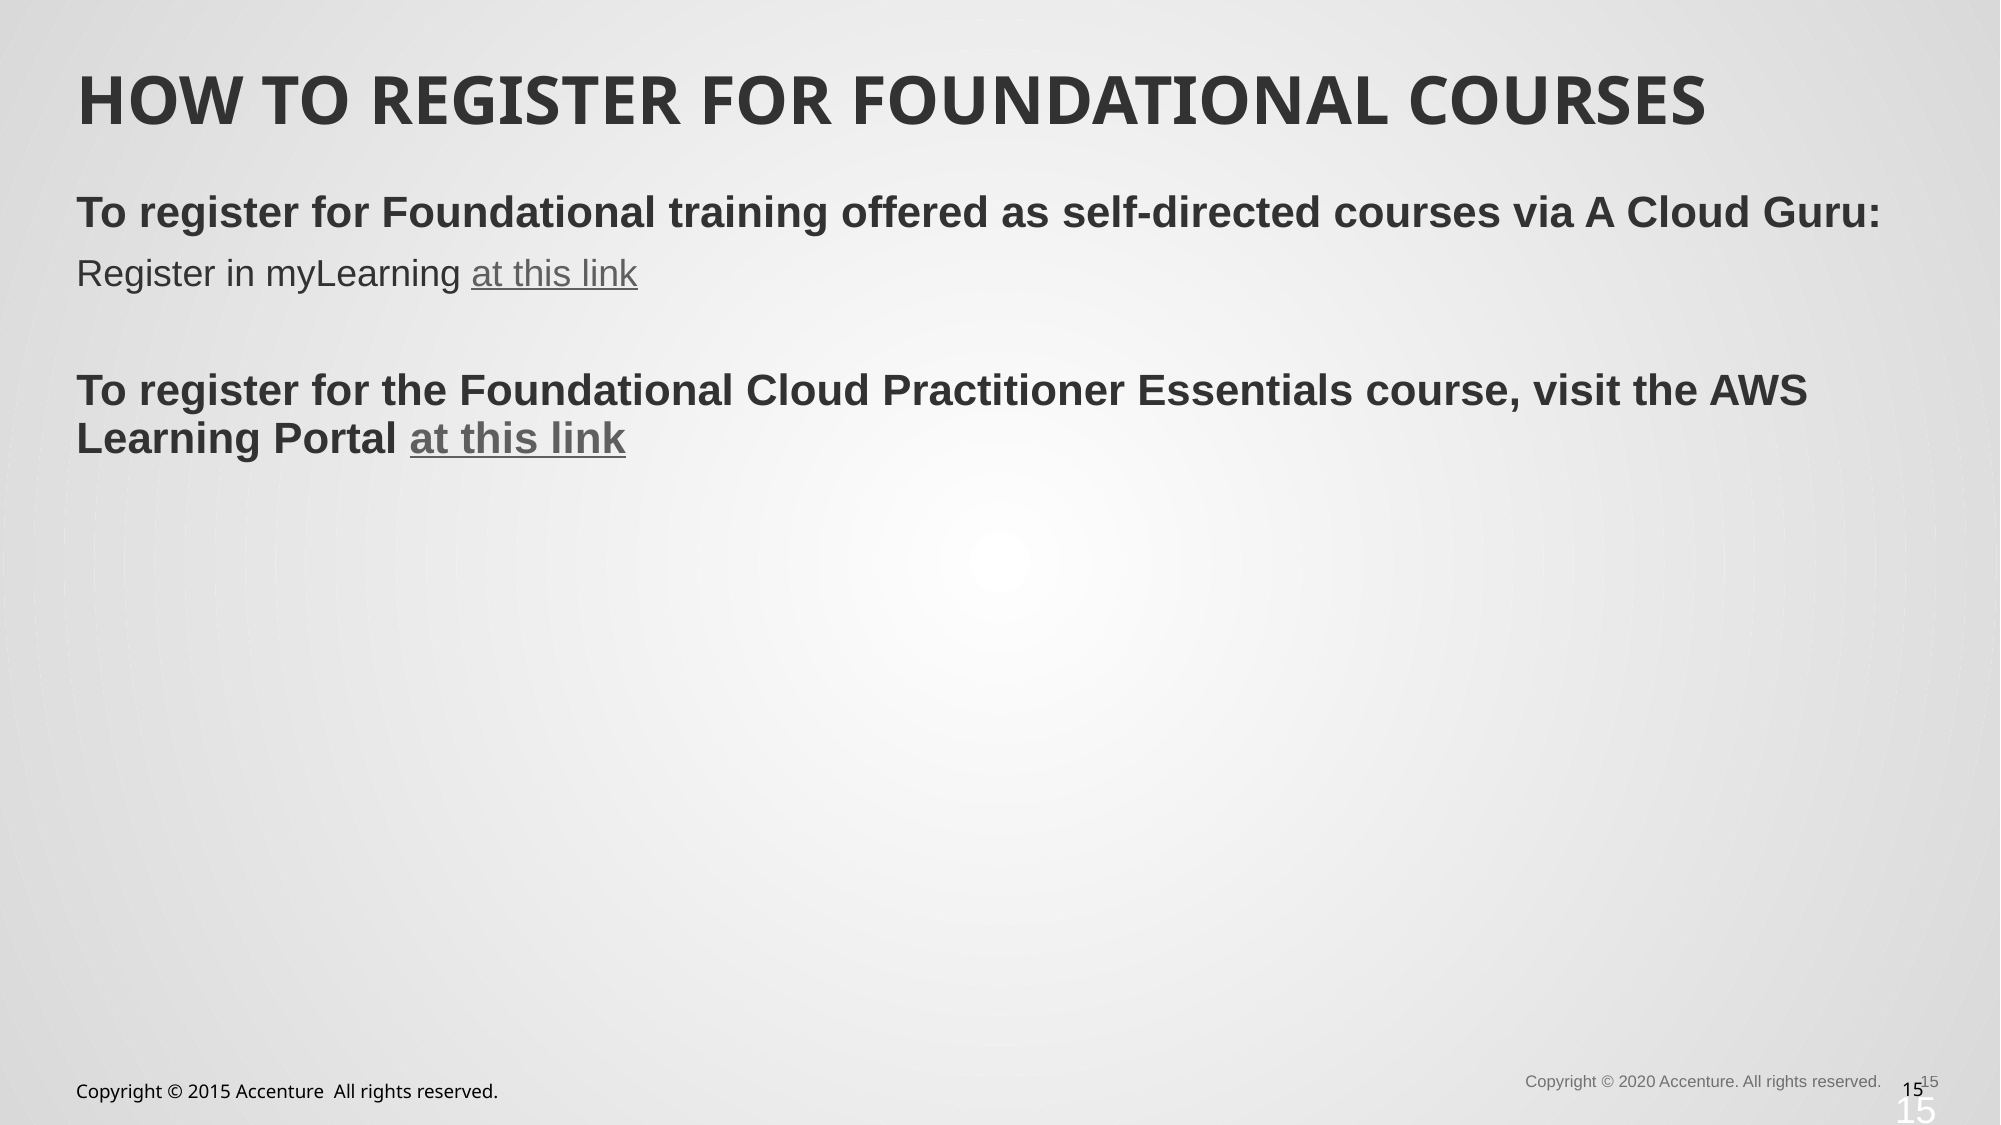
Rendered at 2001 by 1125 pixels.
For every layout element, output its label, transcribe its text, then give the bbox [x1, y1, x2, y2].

title How to register for foundational courses [76, 73, 1975, 183]
list To register for Foundational training offered as self-directed courses via A Cloud Guru: Register in myLearning at this link To register for the Foundational Cloud Practitioner Essentials course, visit the AWS Learning Portal at this link [76, 189, 1924, 1066]
slide_number 15 [1880, 1078, 2000, 1100]
